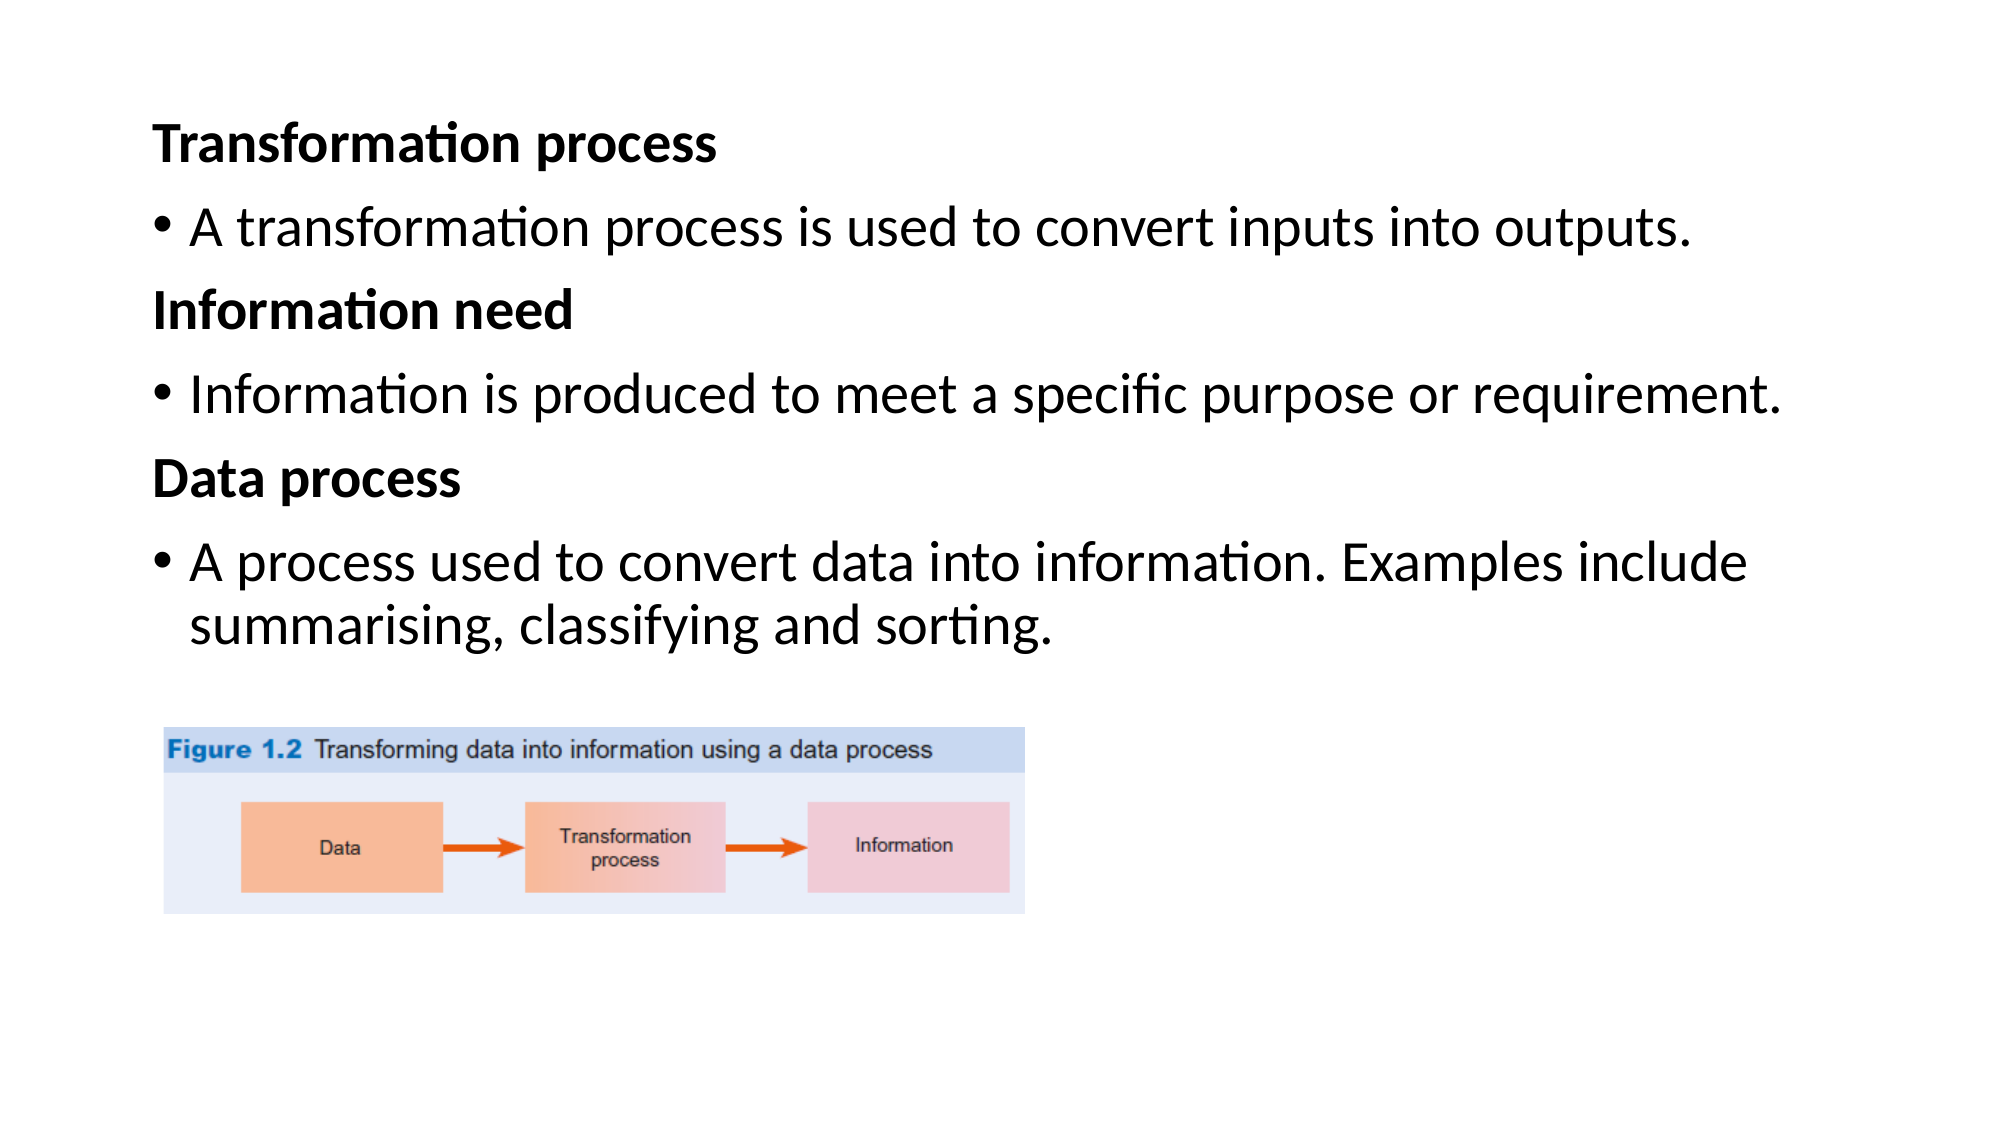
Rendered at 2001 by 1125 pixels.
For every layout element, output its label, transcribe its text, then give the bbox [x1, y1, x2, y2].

picture [163, 727, 1025, 914]
list Transformation process A transformation process is used to convert inputs into outputs. Information need Information is produced to meet a specific purpose or requirement. Data process A process used to convert data into information. Examples include summarising, classifying and sorting. [137, 104, 1863, 1014]
